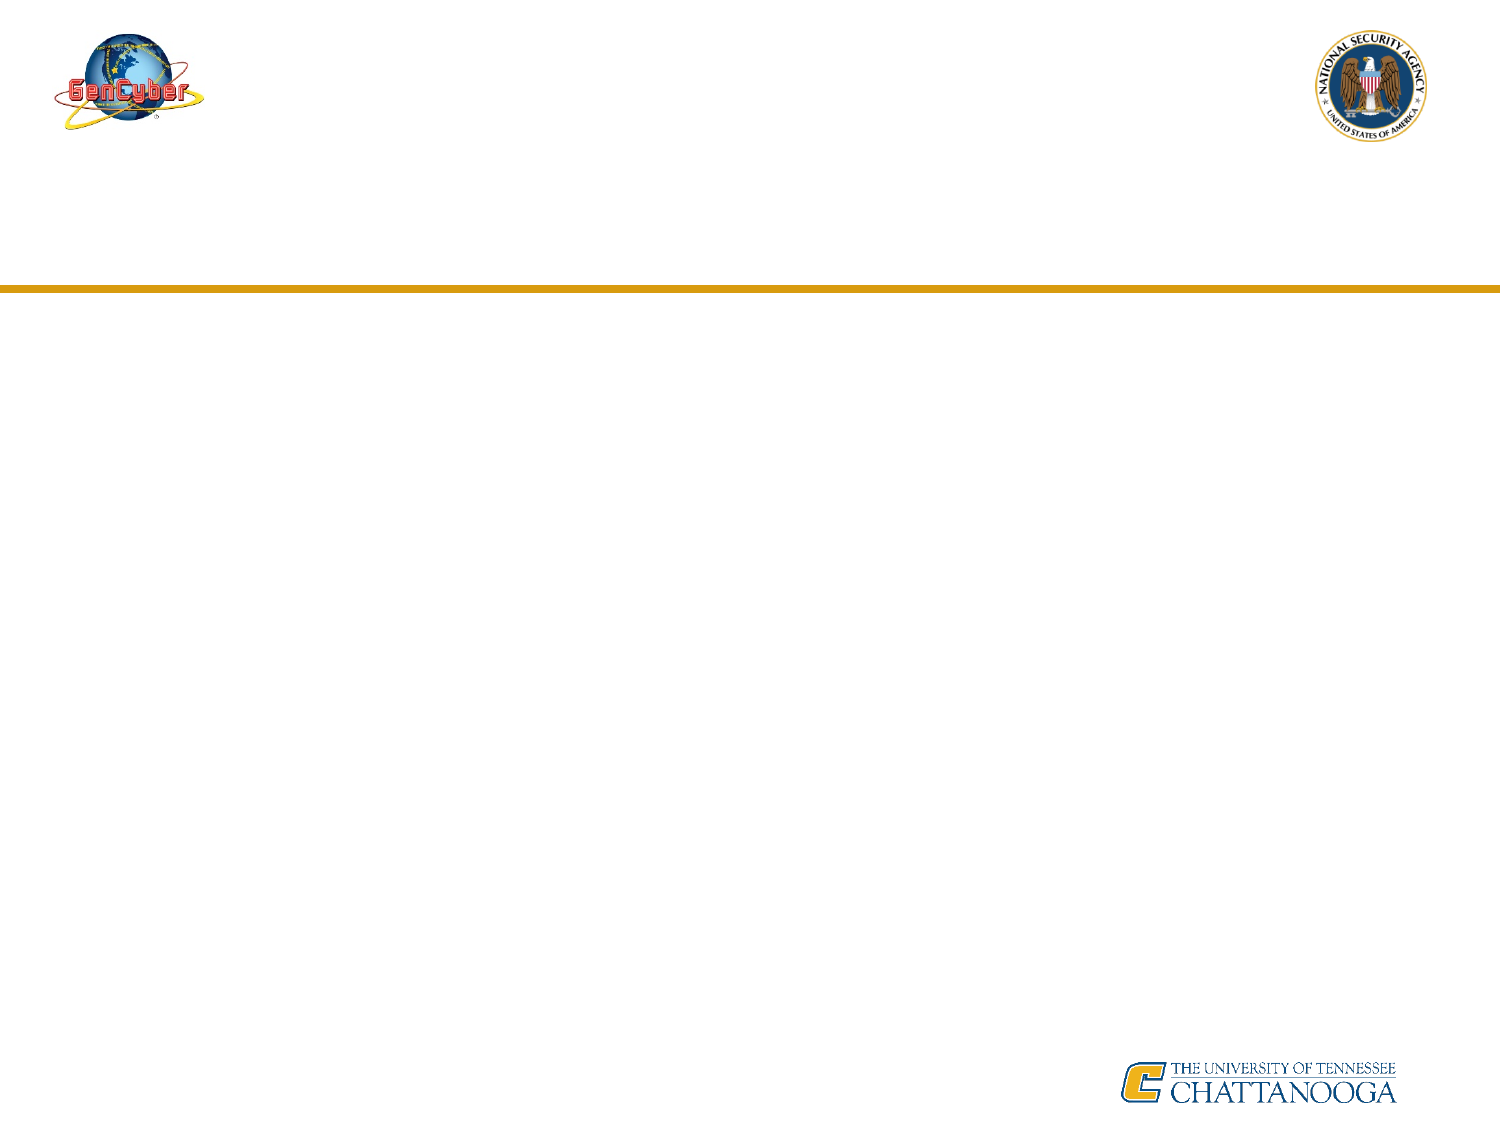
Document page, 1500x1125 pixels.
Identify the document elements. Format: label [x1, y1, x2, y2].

picture [1121, 1062, 1397, 1103]
picture [1315, 30, 1427, 142]
picture [52, 30, 205, 132]
